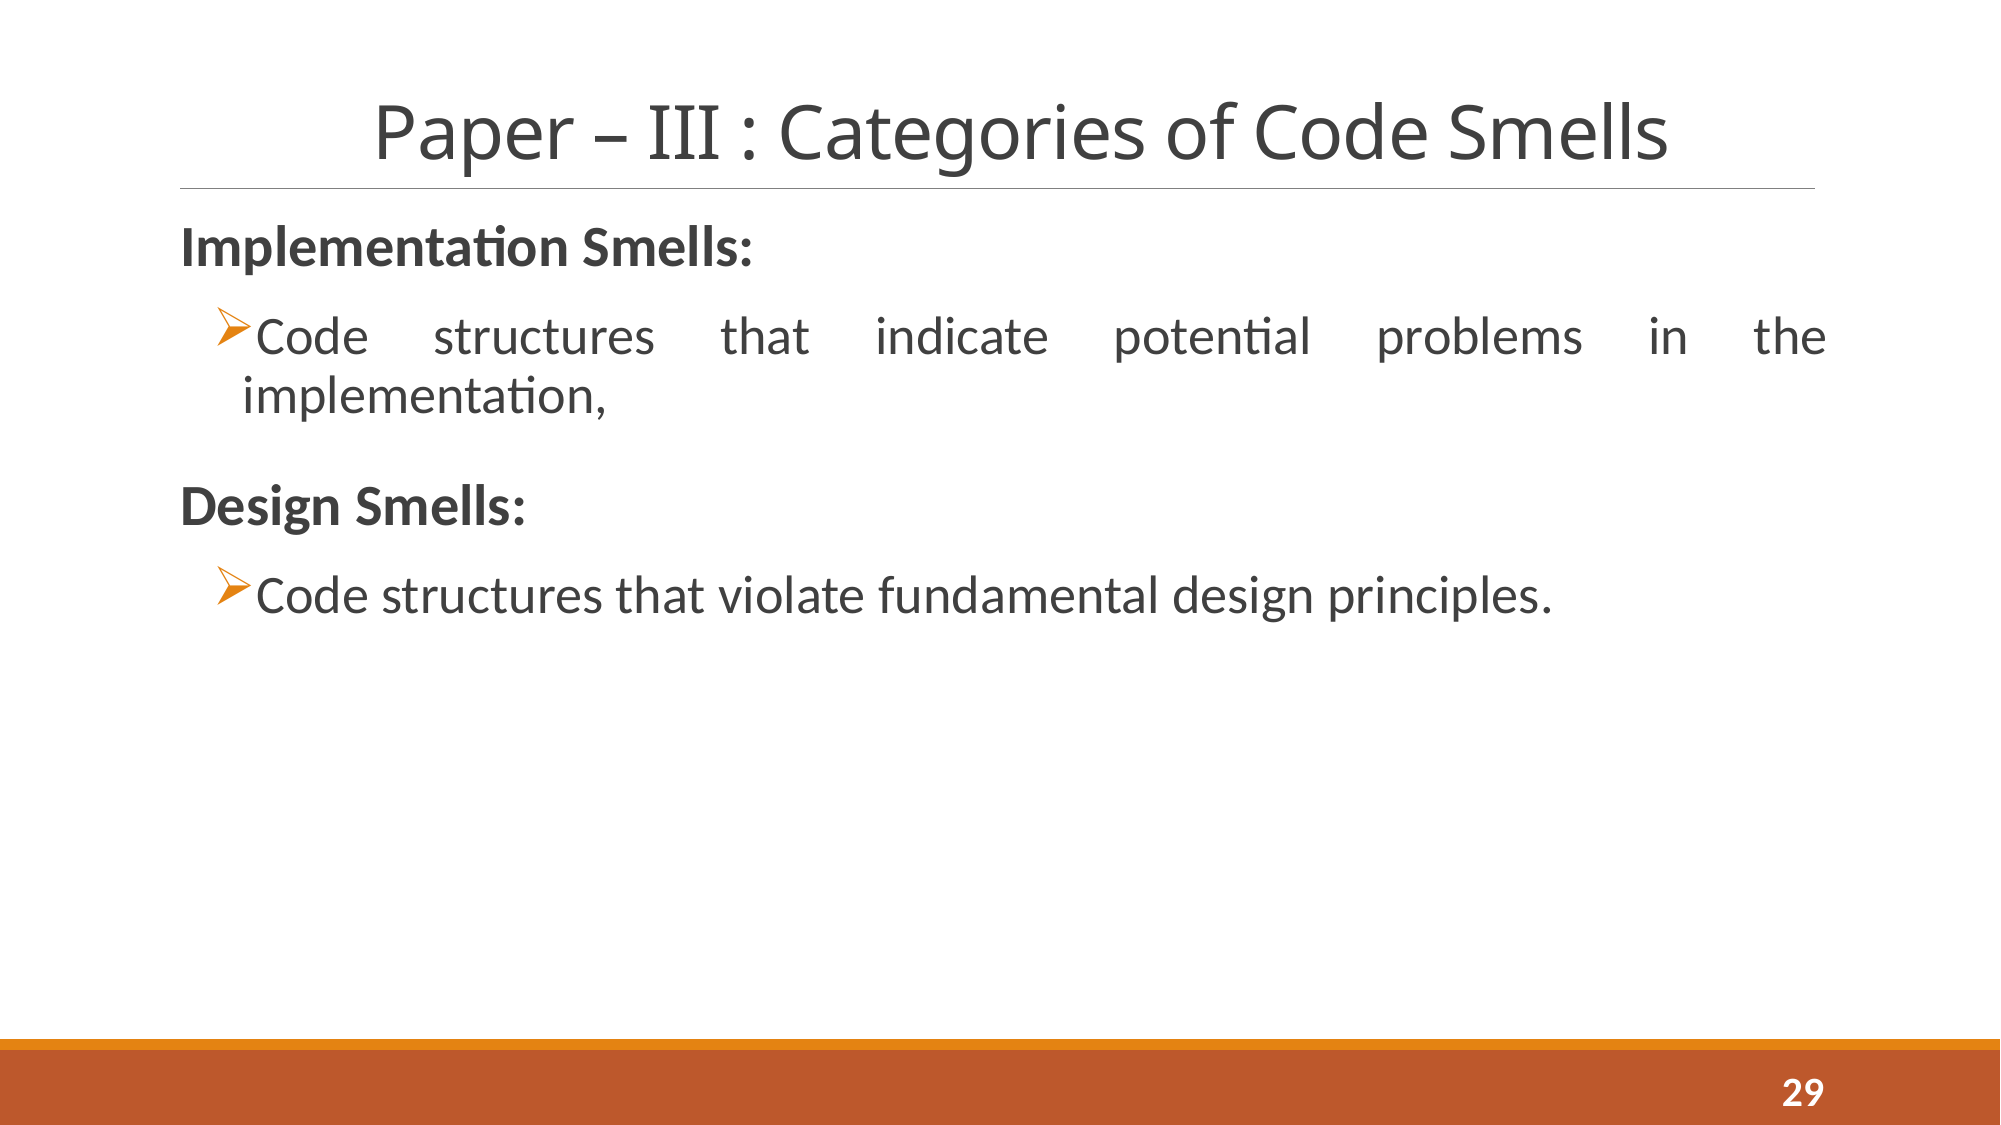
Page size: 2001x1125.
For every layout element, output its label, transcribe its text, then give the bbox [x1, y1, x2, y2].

text_box Paper – III : Categories of Code Smells [188, 77, 1869, 182]
slide_number 29 [1624, 1059, 1840, 1120]
title [145, 45, 1790, 251]
list Implementation Smells: Code structures that indicate potential problems in the implementation, Design Smells: Code structures that violate fundamental design principles. [180, 208, 1830, 1011]
